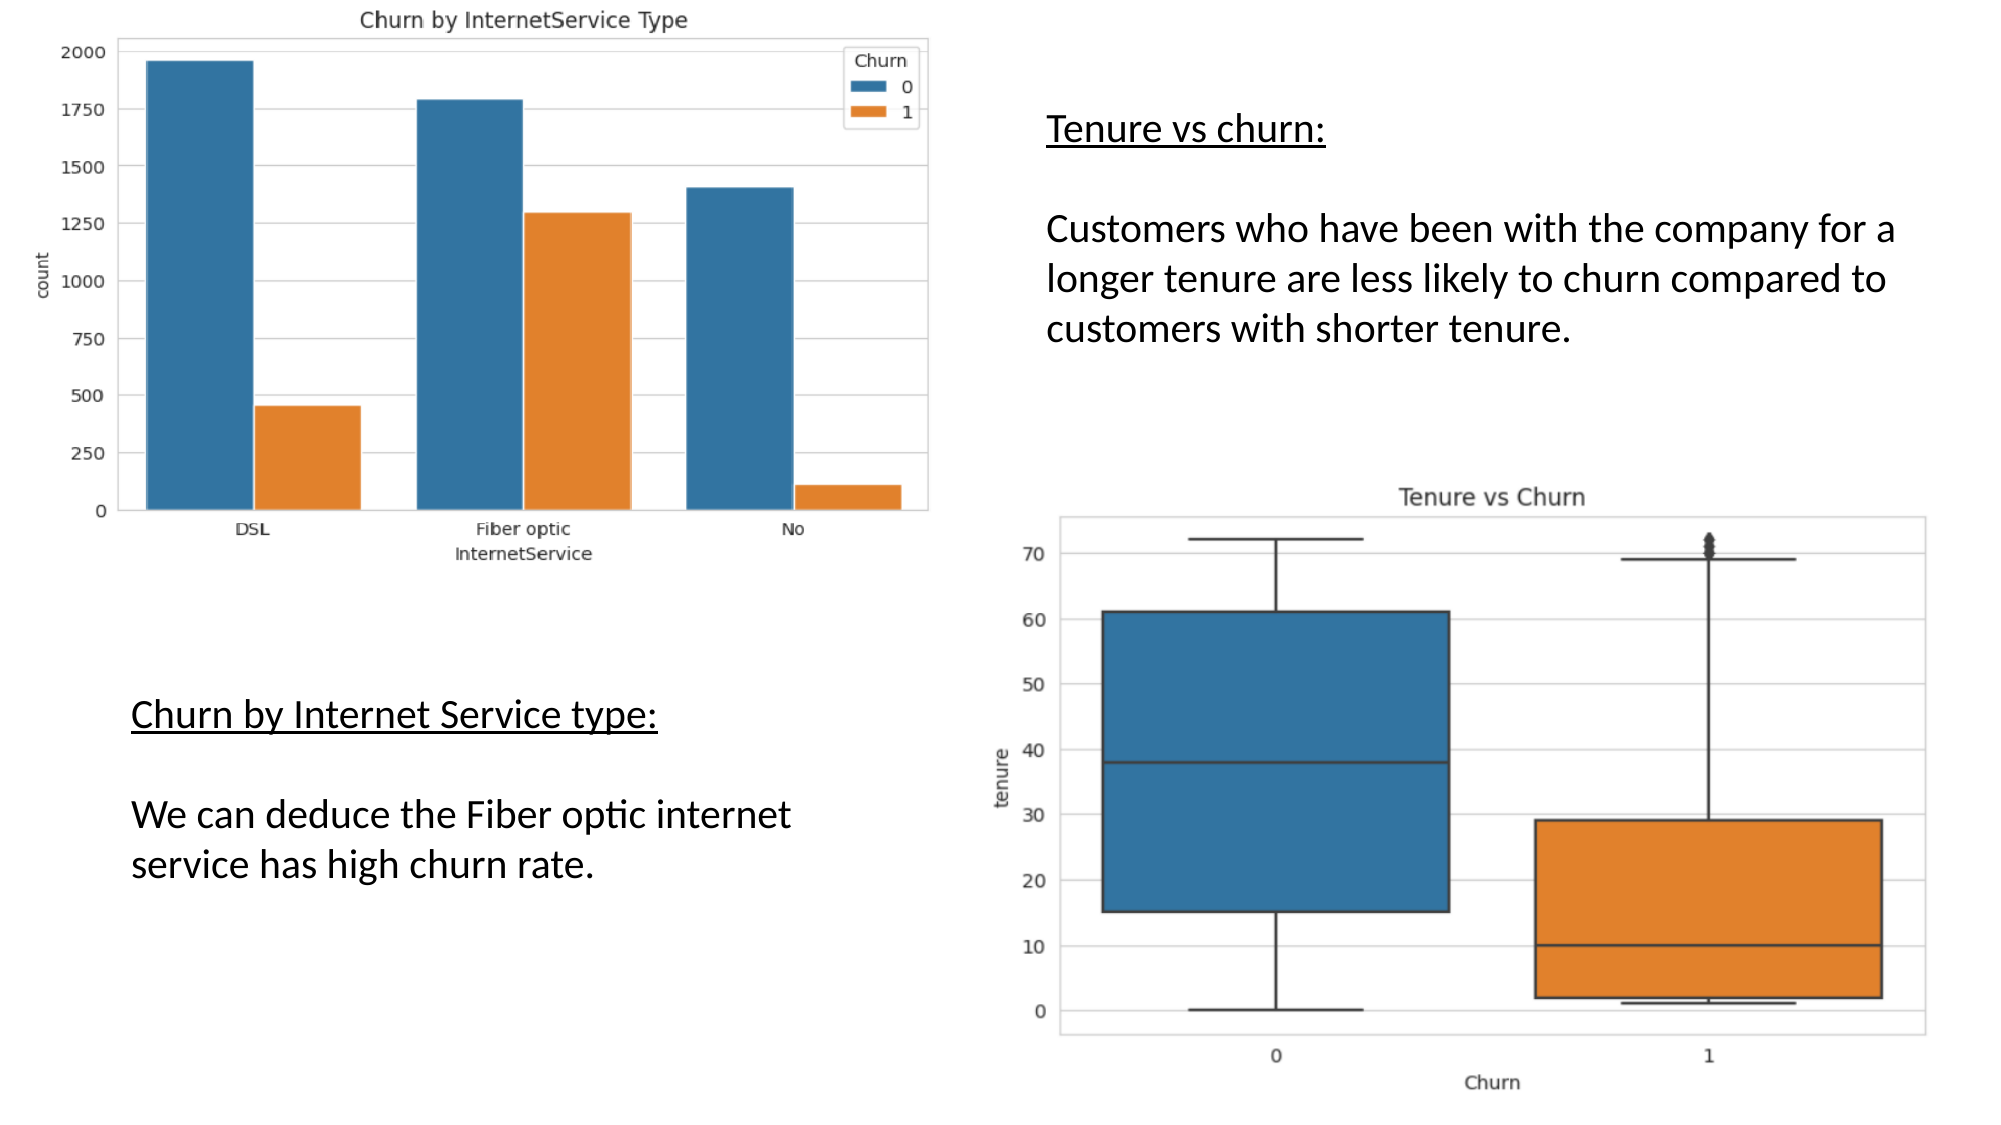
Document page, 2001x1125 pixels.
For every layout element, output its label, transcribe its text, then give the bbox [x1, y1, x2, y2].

text_box Churn by Internet Service type: We can deduce the Fiber optic internet service has high churn rate. [116, 679, 931, 895]
text_box Tenure vs churn: Customers who have been with the company for a longer tenure are less likely to churn compared to customers with shorter tenure. [1031, 93, 1912, 359]
picture [9, 0, 2000, 1113]
